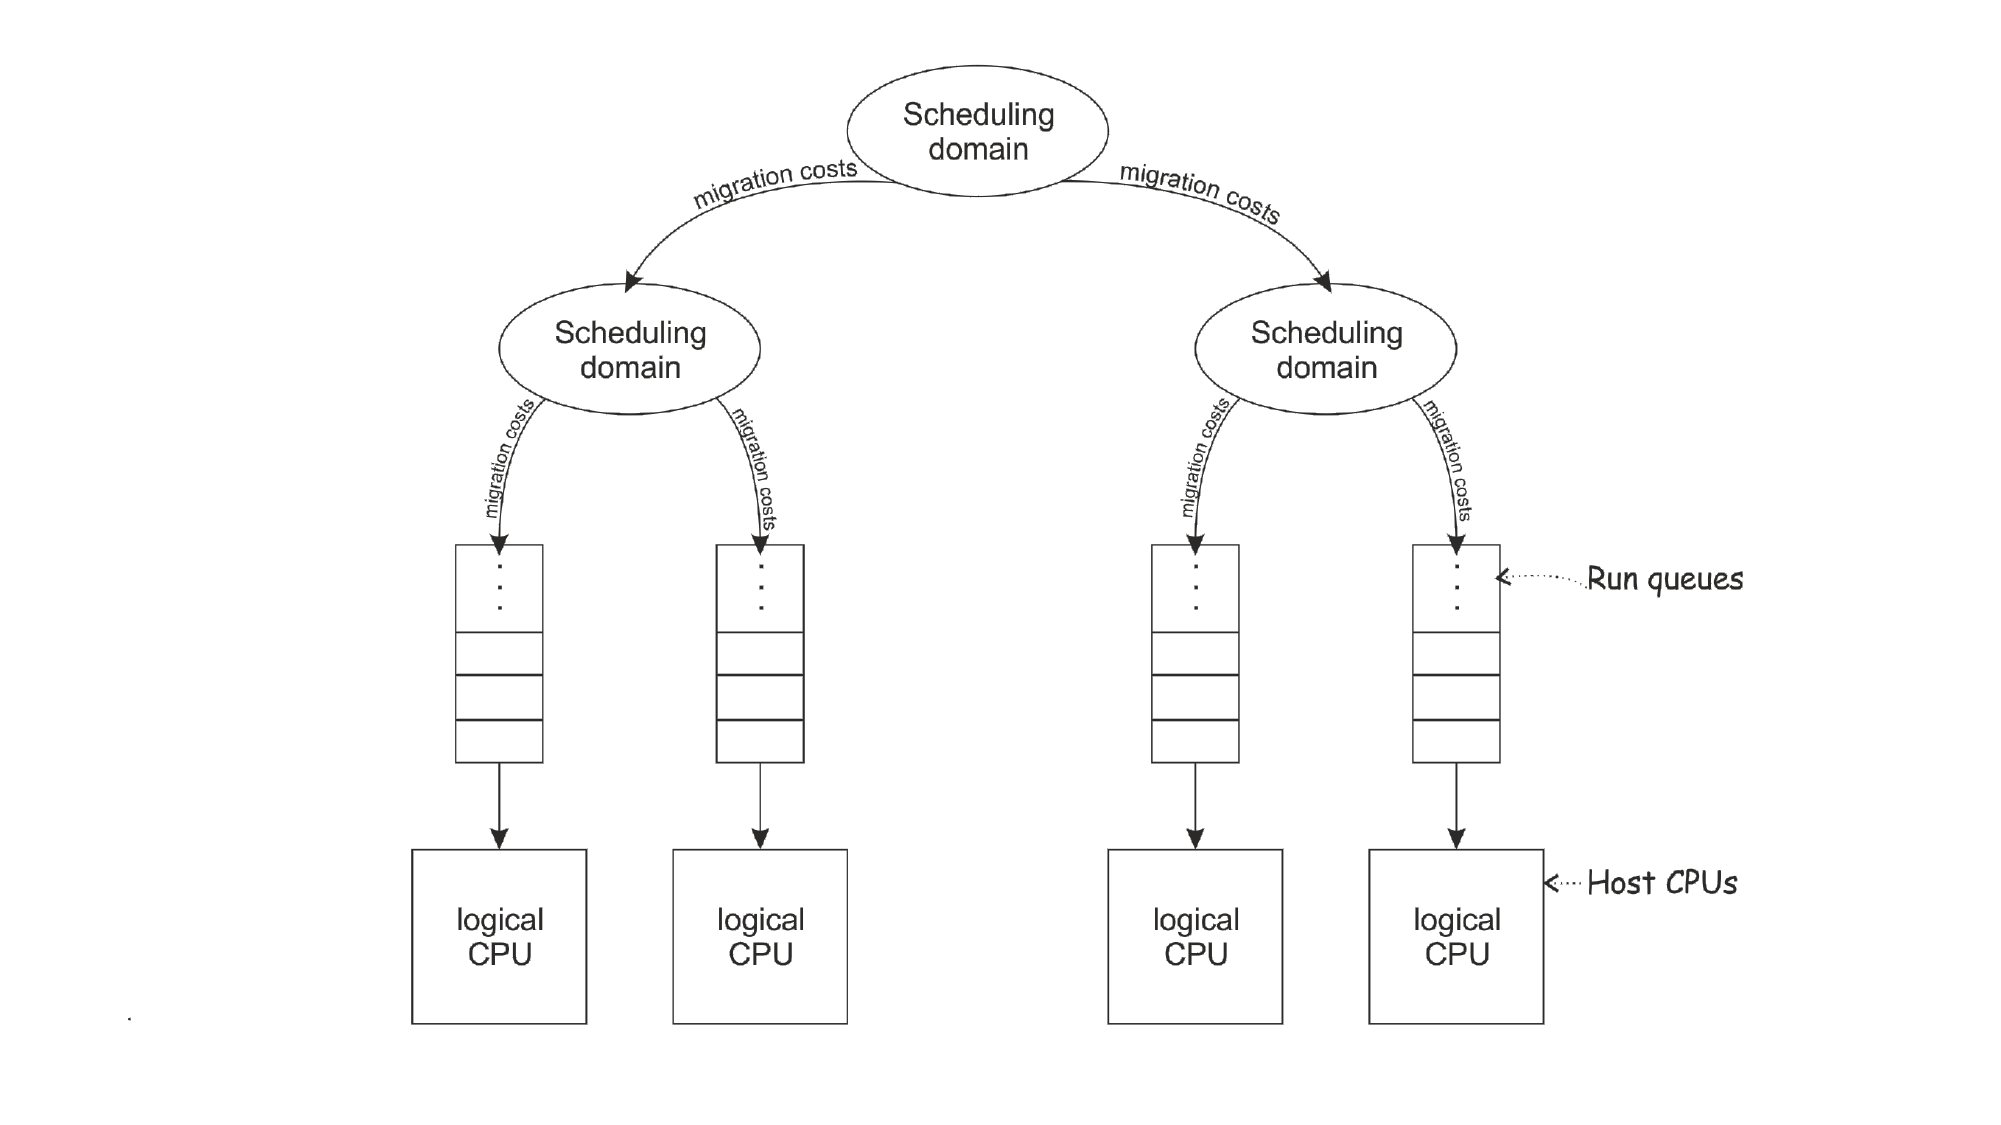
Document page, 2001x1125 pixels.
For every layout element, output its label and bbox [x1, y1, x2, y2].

list [128, 64, 1743, 1025]
